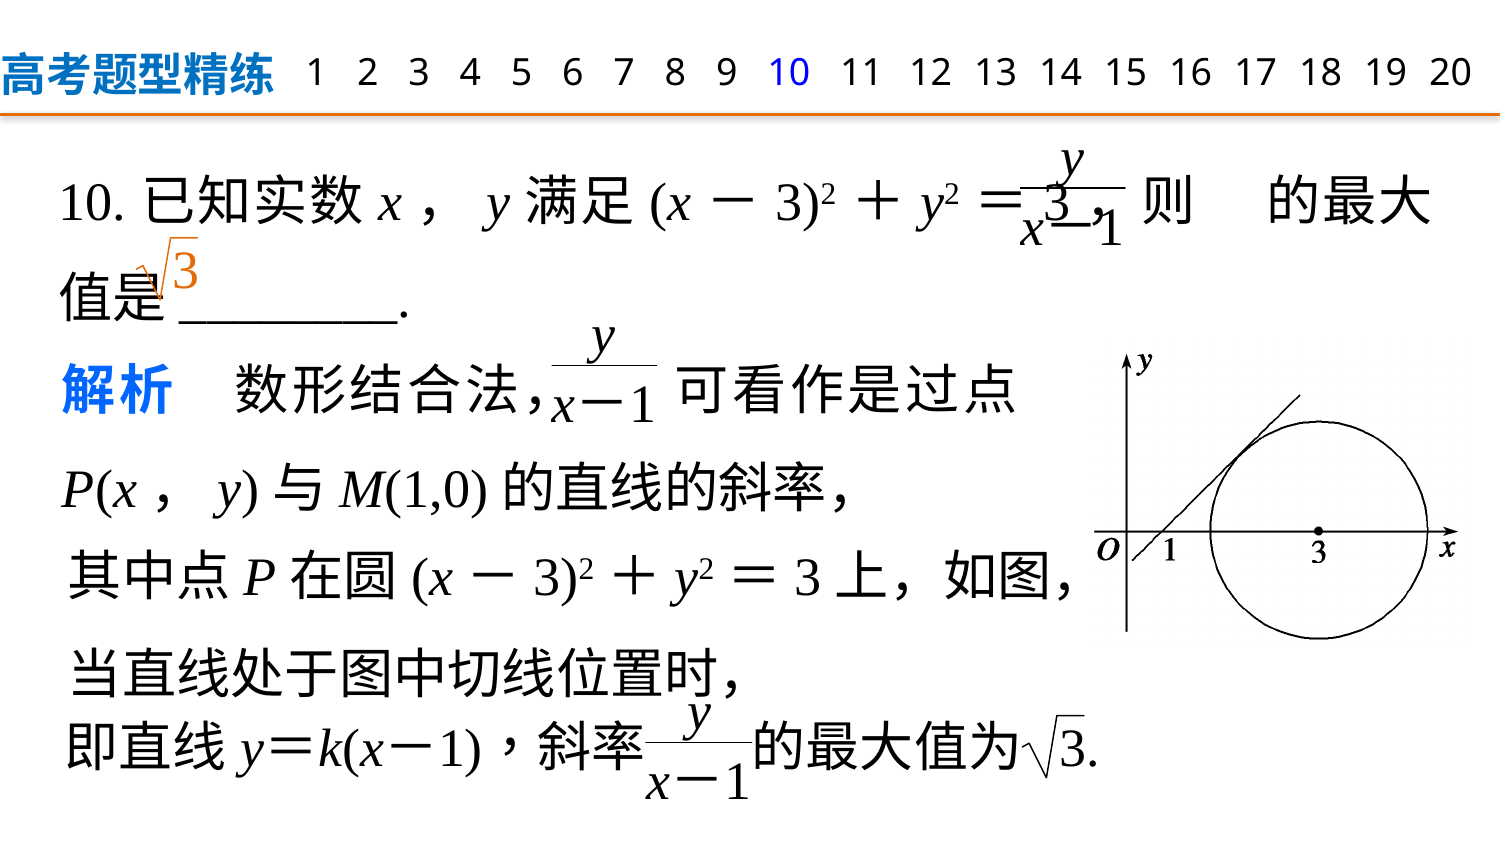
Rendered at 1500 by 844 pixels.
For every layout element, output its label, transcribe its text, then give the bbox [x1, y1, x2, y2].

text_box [135, 218, 228, 318]
text_box 11 [826, 41, 898, 106]
text_box 其中点P在圆(x－3)2＋y2＝3上，如图， 当直线处于图中切线位置时， [53, 501, 1382, 712]
text_box 13 [963, 38, 1028, 109]
text_box 3 [391, 38, 445, 109]
text_box 5 [494, 38, 547, 109]
text_box 14 [1028, 38, 1093, 109]
text_box 2 [340, 38, 393, 109]
text_box 7 [597, 38, 650, 109]
text_box 17 [1223, 38, 1288, 109]
text_box 10.已知实数x，y满足(x－3)2＋y2＝3，则 的最大值是________. [43, 126, 1449, 337]
text_box 15 [1093, 38, 1158, 109]
text_box 高考题型精练 [0, 37, 291, 108]
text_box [551, 291, 681, 463]
text_box 解析 数形结合法， 可看作是过点P(x，y)与M(1,0)的直线的斜率， [47, 315, 1046, 526]
text_box 4 [443, 38, 496, 109]
text_box 8 [648, 38, 701, 109]
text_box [1019, 114, 1150, 285]
text_box 20 [1417, 38, 1485, 109]
text_box 10 [753, 41, 825, 106]
picture [1088, 342, 1470, 649]
text_box 12 [898, 38, 963, 109]
text_box 18 [1288, 38, 1353, 109]
text_box 1 [286, 38, 343, 109]
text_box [64, 681, 1361, 844]
text_box 19 [1353, 38, 1417, 109]
text_box 9 [699, 38, 754, 109]
text_box 6 [545, 38, 598, 109]
text_box 16 [1158, 38, 1223, 109]
